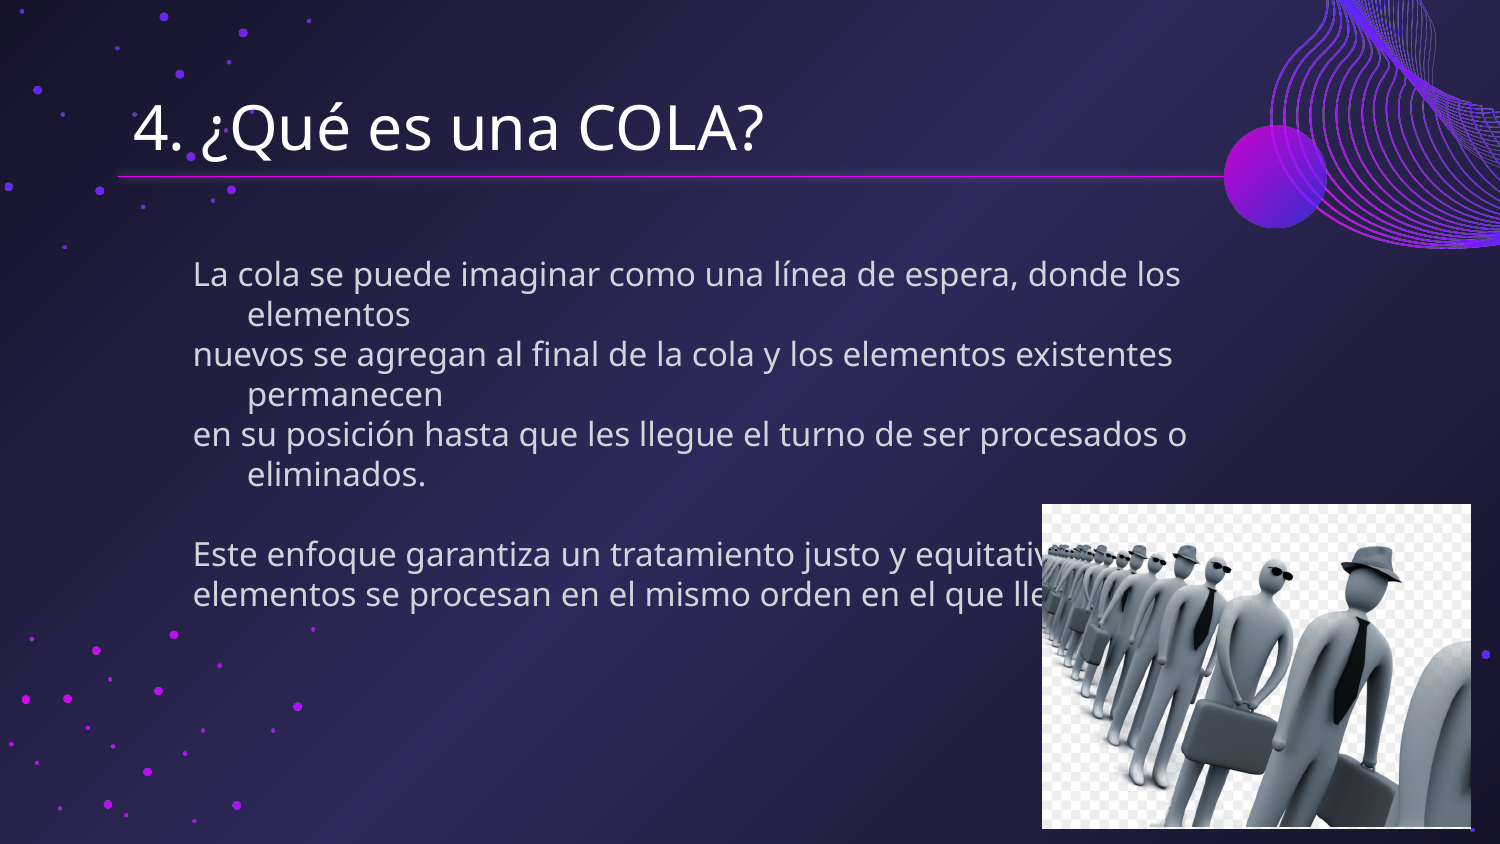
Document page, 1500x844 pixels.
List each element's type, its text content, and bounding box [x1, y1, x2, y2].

picture [9, 627, 315, 823]
picture [1041, 504, 1490, 832]
title 4. ¿Qué es una COLA? [118, 72, 1382, 167]
picture [5, 10, 311, 249]
subtitle La cola se puede imaginar como una línea de espera, donde los elementos nuevos se agregan al final de la cola y los elementos existentes permanecen en su posición hasta que les llegue el turno de ser procesados o eliminados. Este enfoque garantiza un tratamiento justo y equitativo, ya que los elementos se procesan en el mismo orden en el que llegaron. [156, 238, 1269, 771]
picture [1224, 0, 1500, 249]
